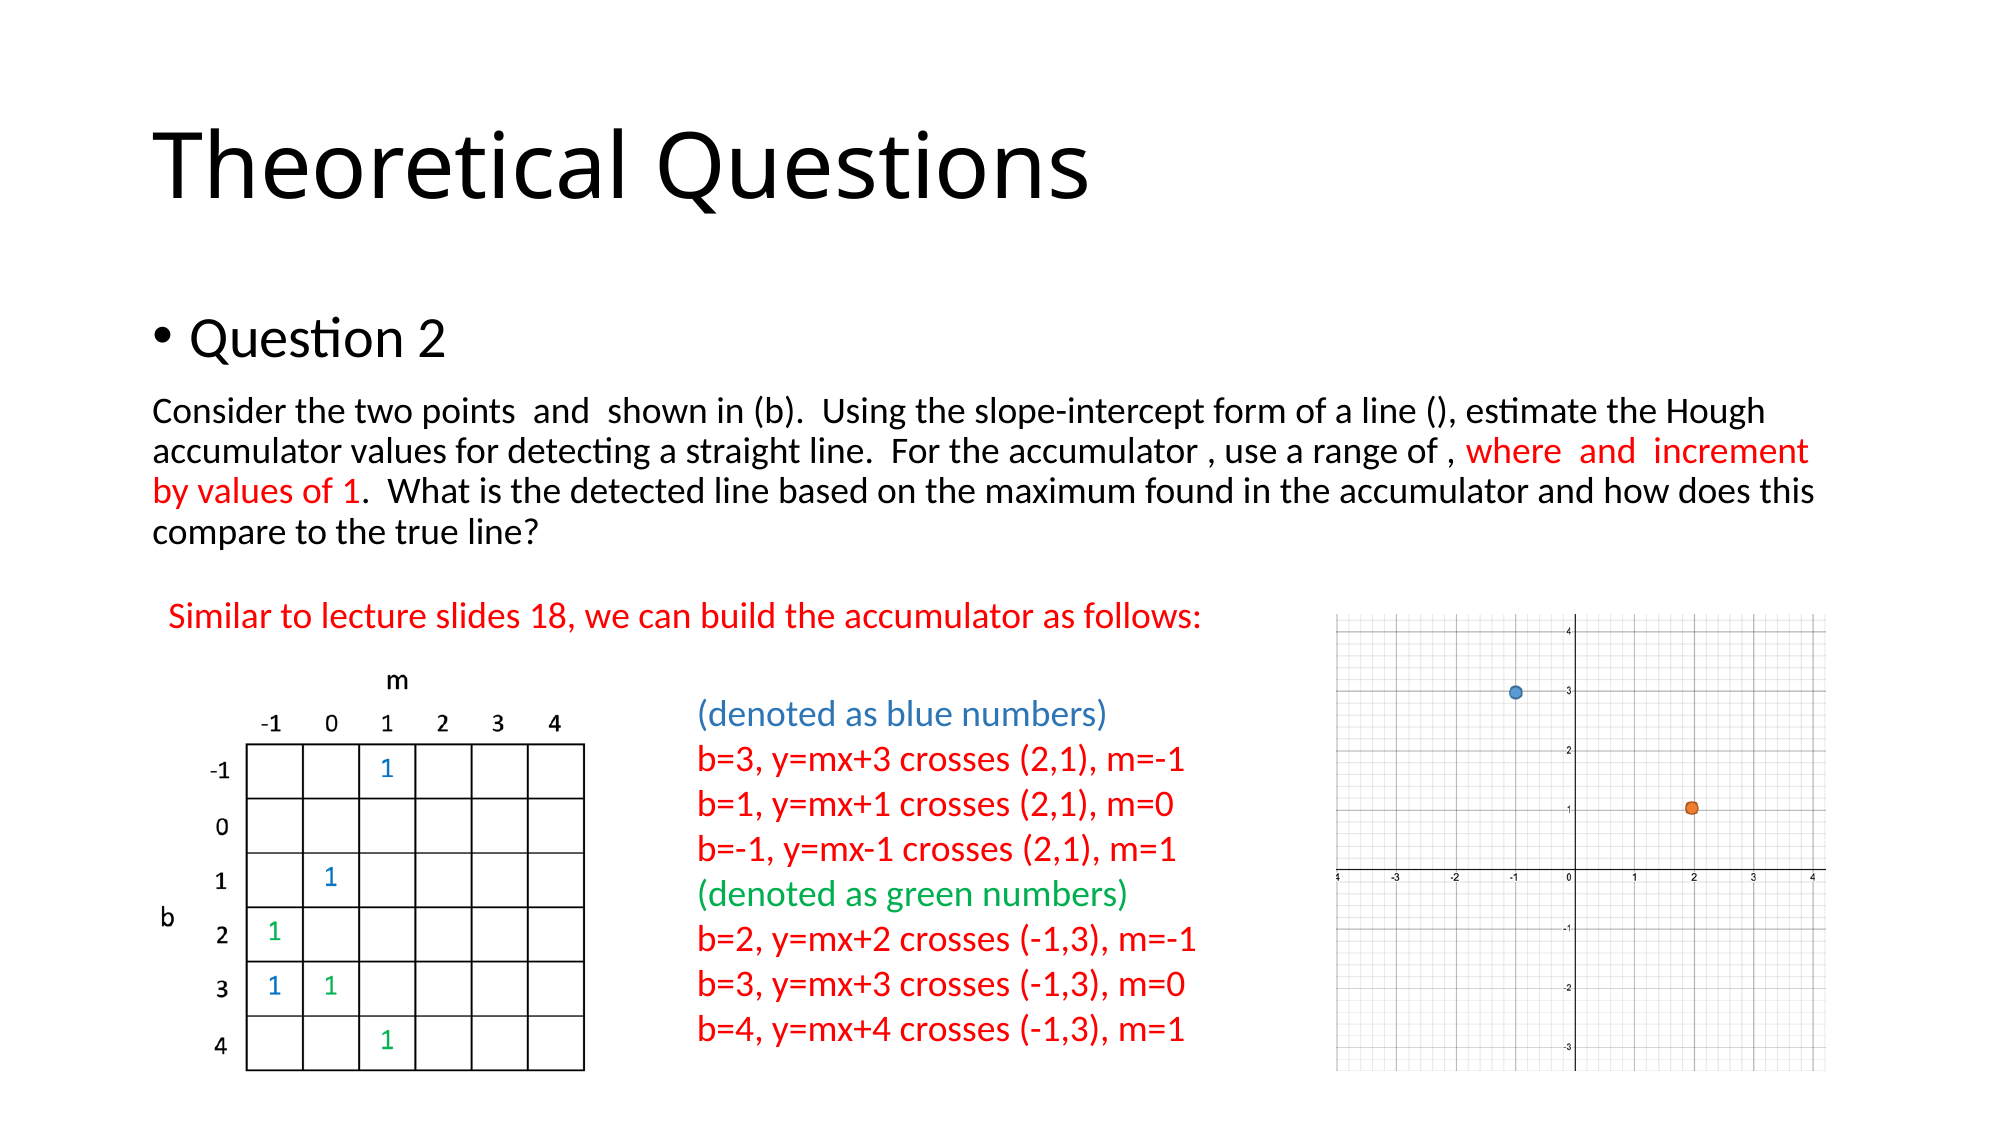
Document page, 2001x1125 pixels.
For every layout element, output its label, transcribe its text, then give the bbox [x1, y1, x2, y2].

title Theoretical Questions [137, 59, 1863, 278]
text_box Similar to lecture slides 18, we can build the accumulator as follows: [153, 583, 1640, 644]
picture [1336, 614, 1827, 1071]
picture [153, 665, 586, 1076]
text_box (denoted as blue numbers) b=3, y=mx+3 crosses (2,1), m=-1 b=1, y=mx+1 crosses (2,1), m=0 b=-1, y=mx-1 crosses (2,1), m=1 (denoted as green numbers) b=2, y=mx+2 crosses (-1,3), m=-1 b=3, y=mx+3 crosses (-1,3), m=0 b=4, y=mx+4 crosses (-1,3), m=1 [607, 681, 1295, 1057]
